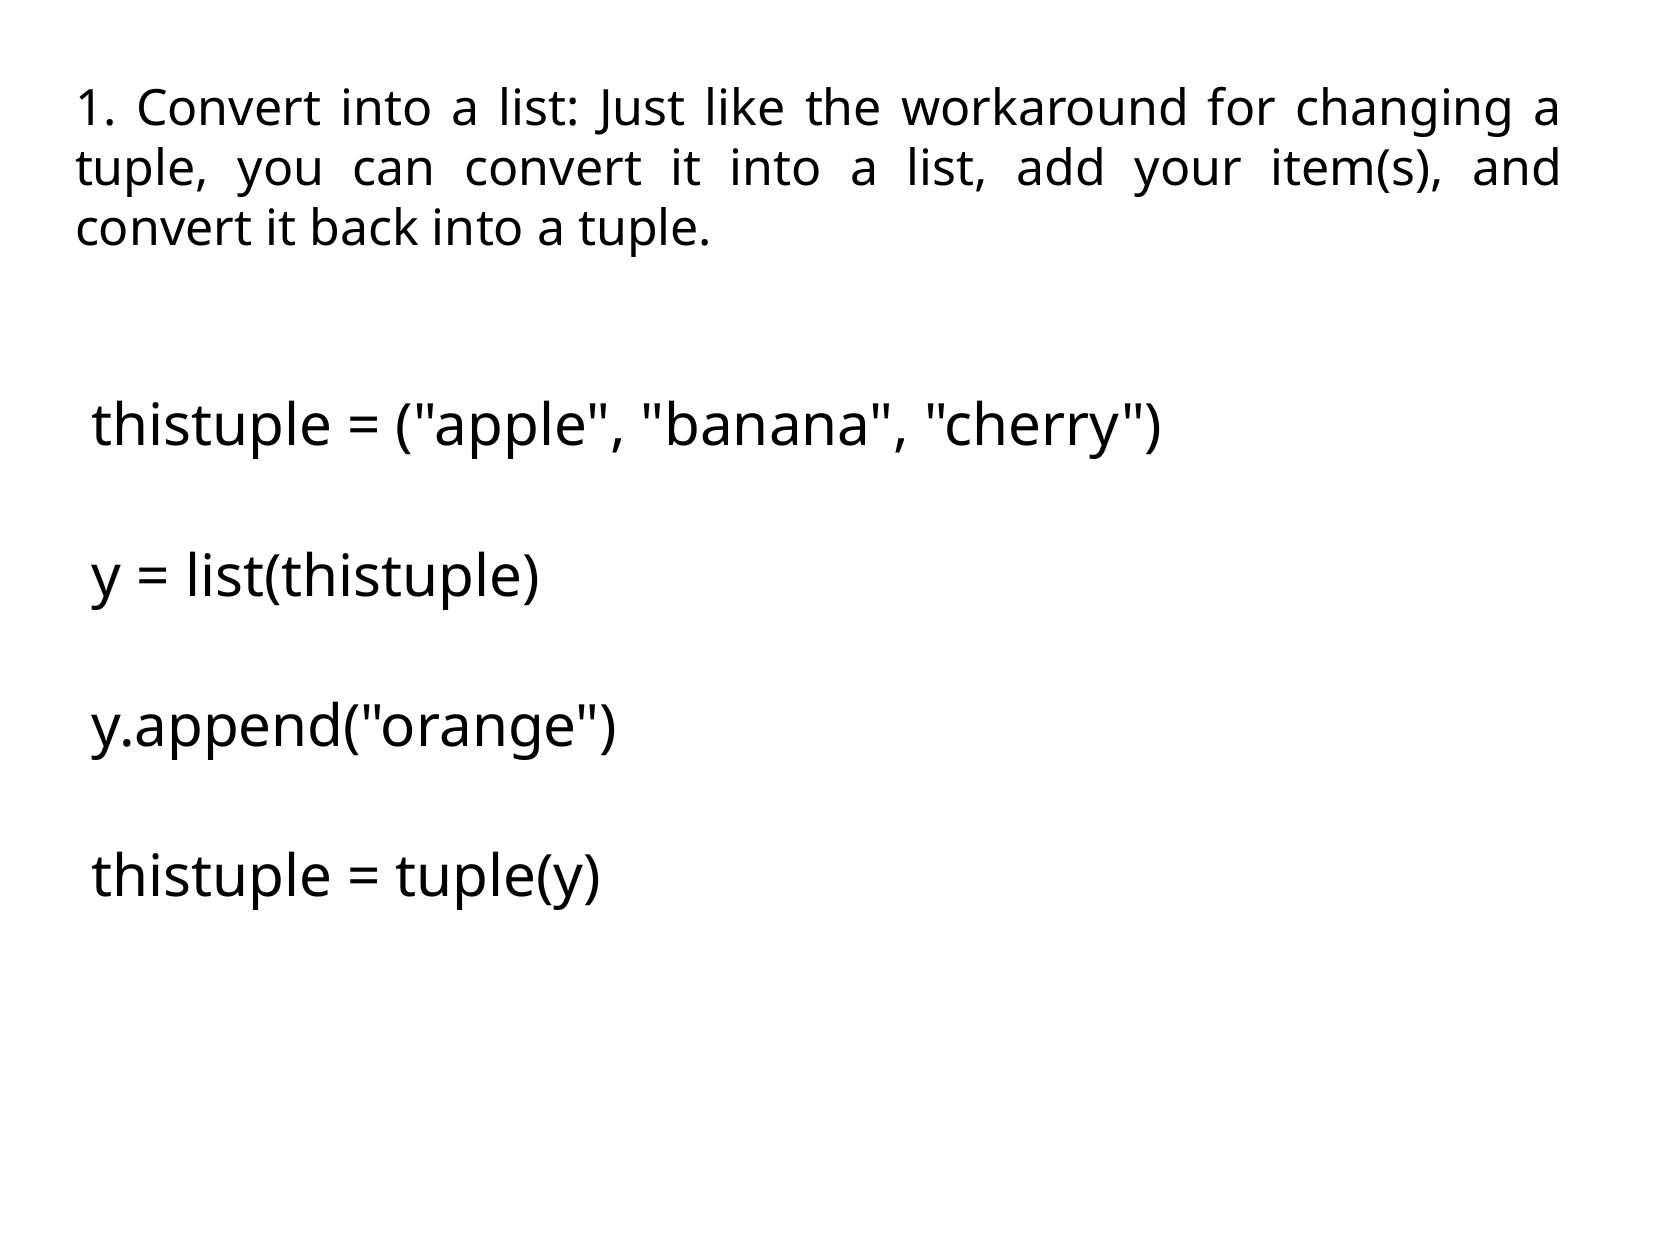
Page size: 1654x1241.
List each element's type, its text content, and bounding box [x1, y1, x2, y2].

text_box thistuple = ("apple", "banana", "cherry") y = list(thistuple) y.append("orange") thistuple = tuple(y) [76, 344, 1515, 850]
list 1. Convert into a list: Just like the workaround for changing a tuple, you can convert it into a list, add your item(s), and convert it back into a tuple. [75, 75, 1564, 315]
